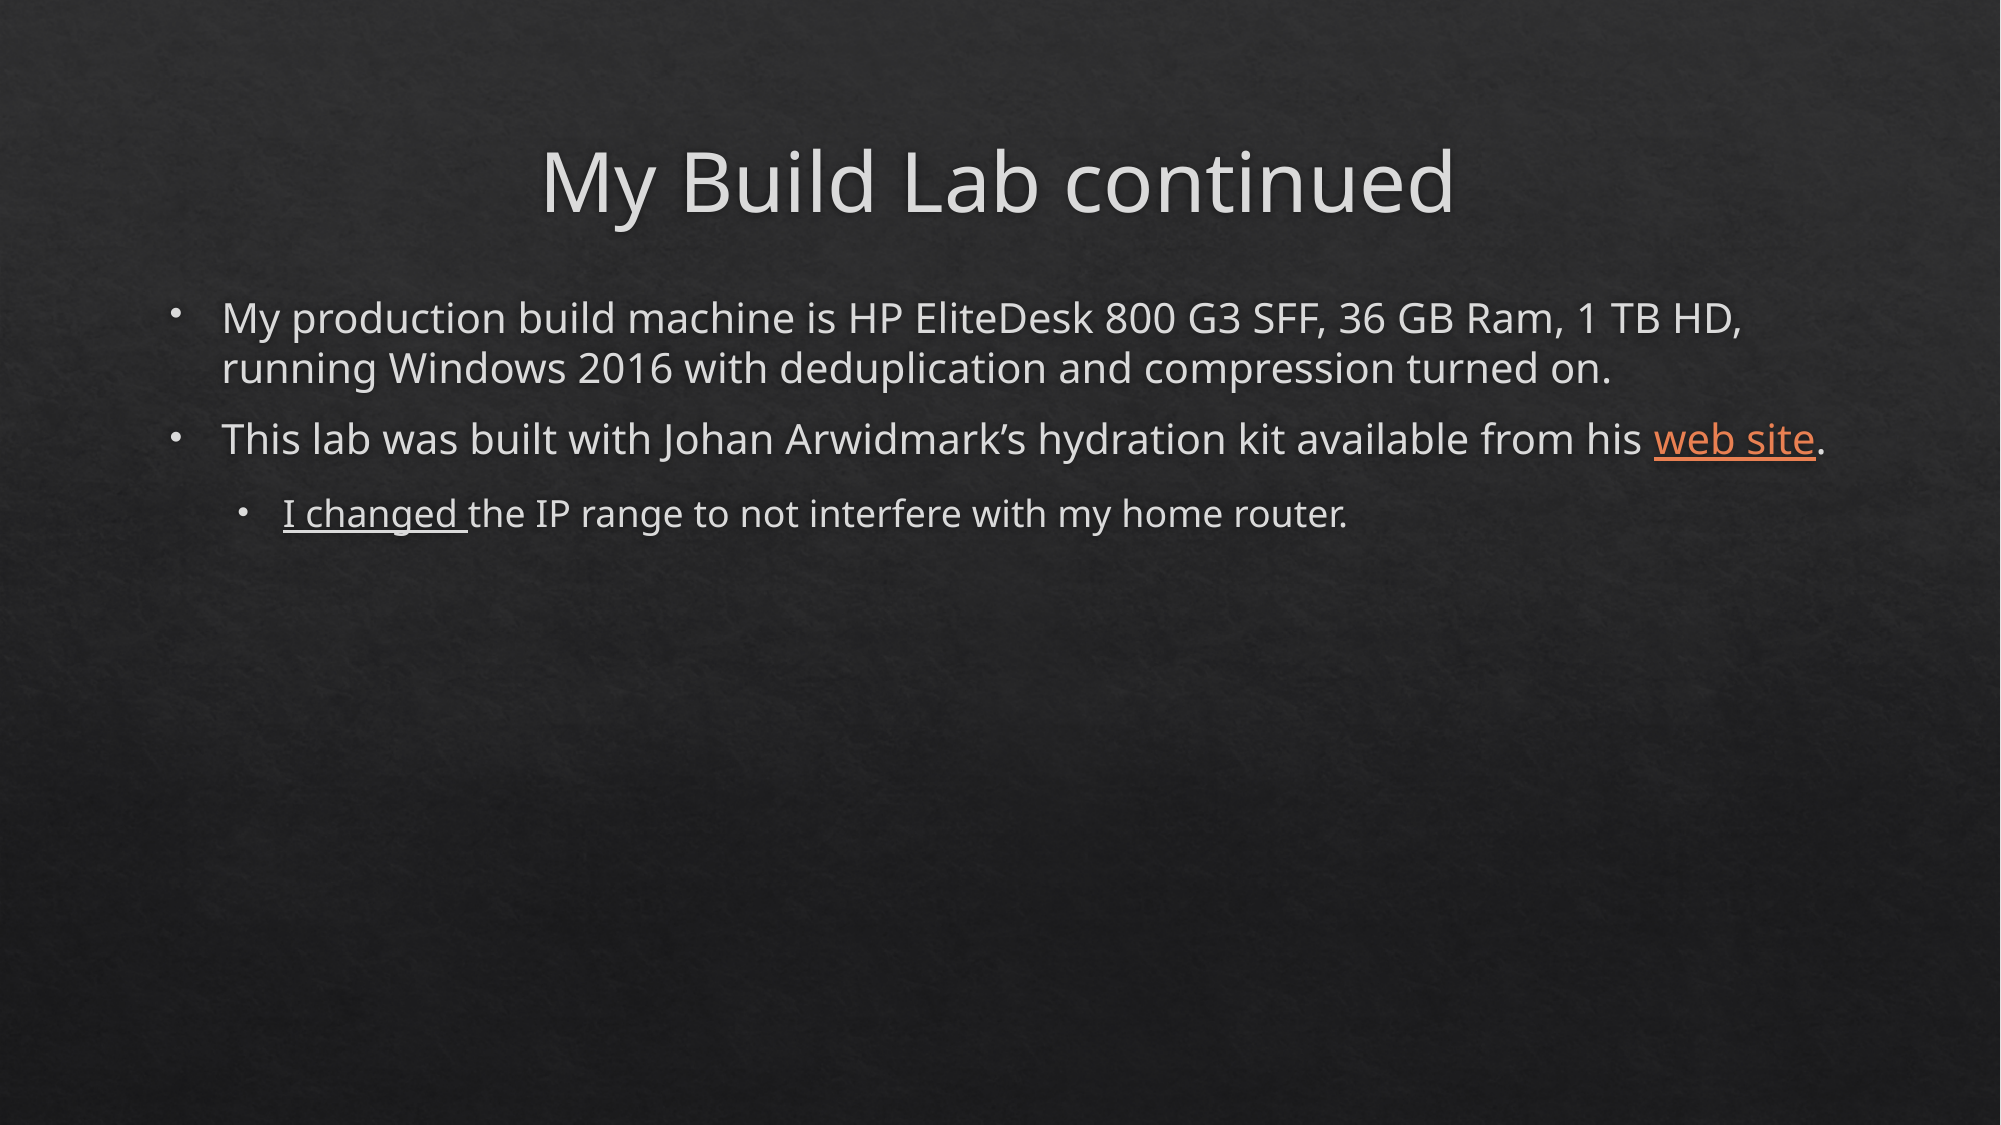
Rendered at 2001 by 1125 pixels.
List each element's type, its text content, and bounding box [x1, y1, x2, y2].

list My production build machine is HP EliteDesk 800 G3 SFF, 36 GB Ram, 1 TB HD, running Windows 2016 with deduplication and compression turned on. This lab was built with Johan Arwidmark’s hydration kit available from his web site. I changed the IP range to not interfere with my home router. [149, 284, 1849, 950]
title My Build Lab continued [149, 99, 1849, 260]
